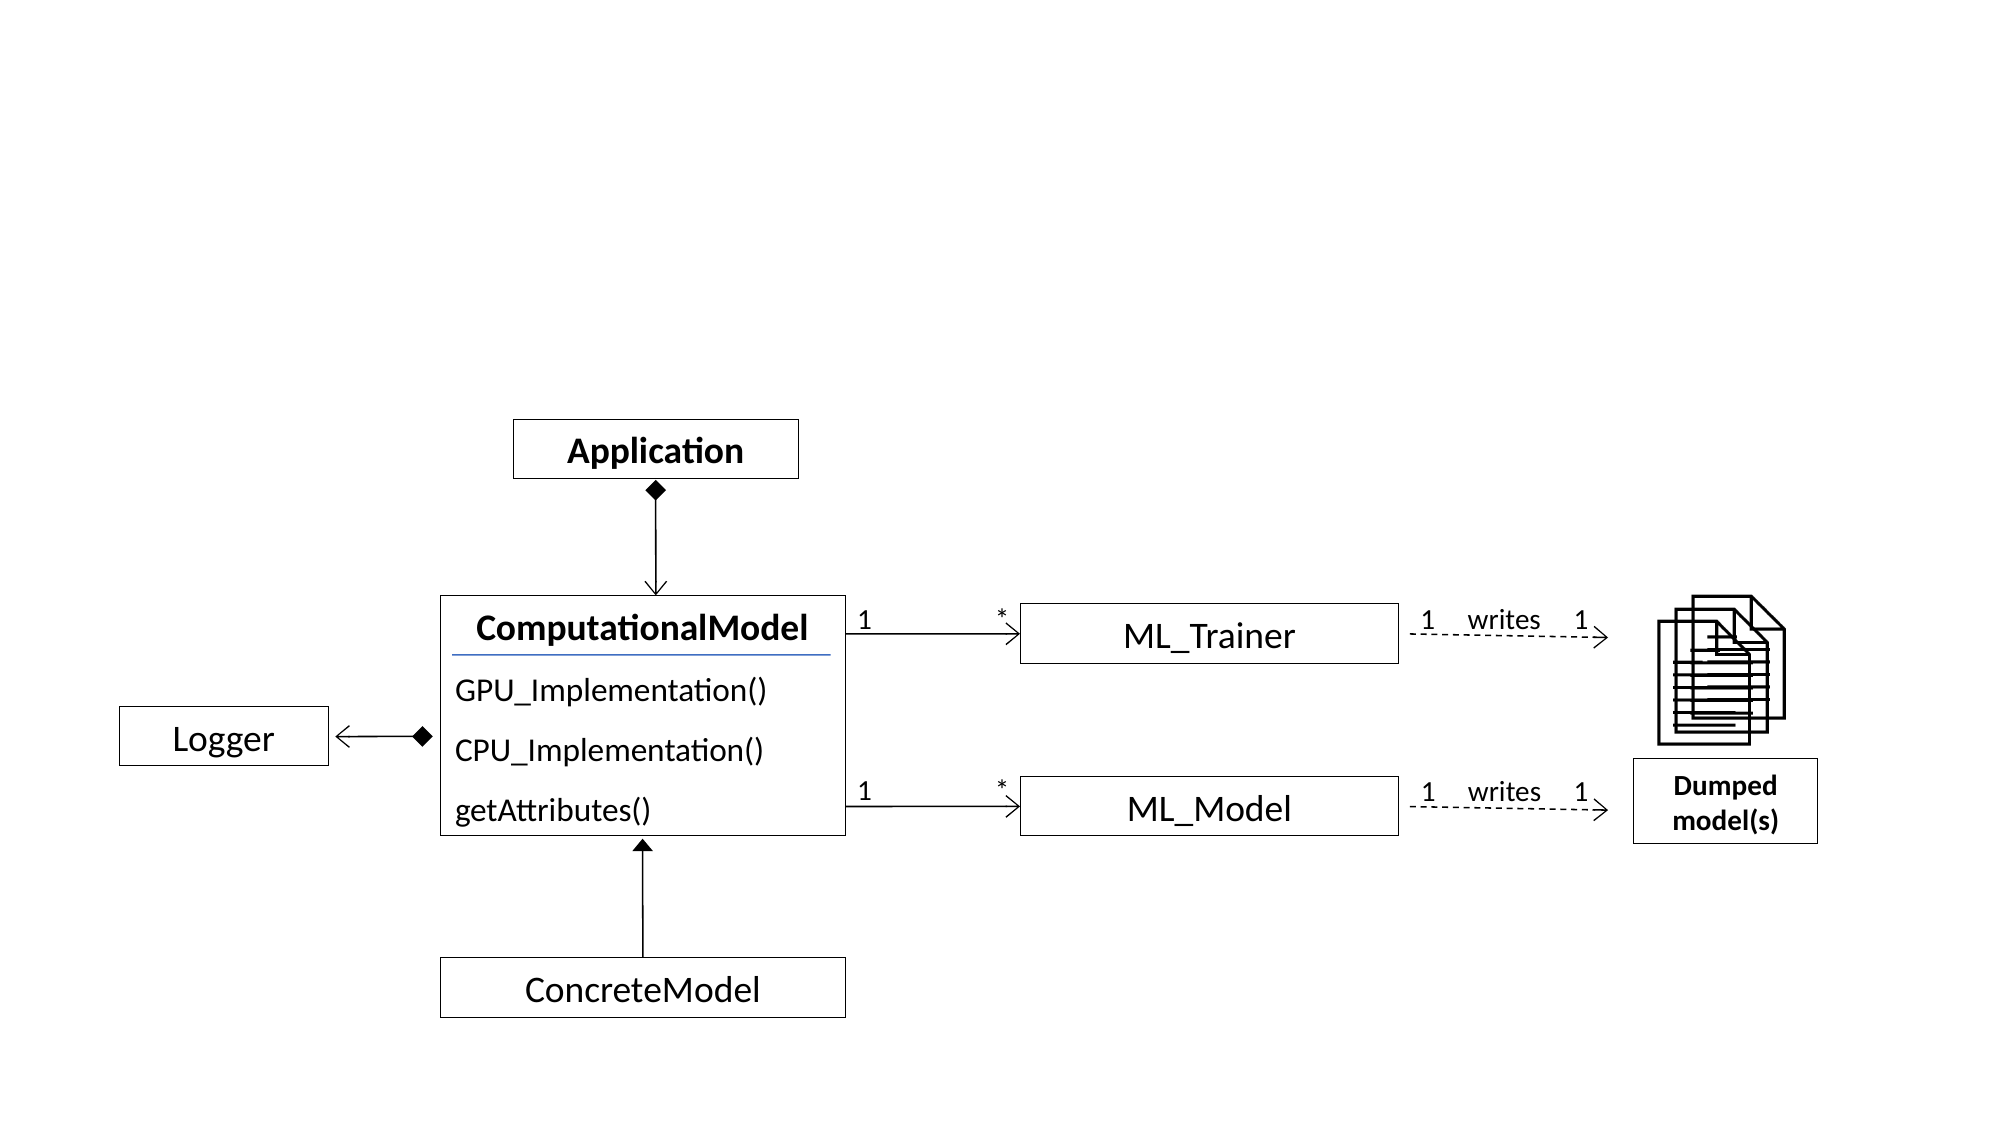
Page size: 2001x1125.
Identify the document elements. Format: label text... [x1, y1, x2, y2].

text_box 1 writes 1 [1396, 765, 1613, 815]
text_box 1 * [836, 593, 1031, 643]
text_box ComputationalModel GPU_Implementation() CPU_Implementation() getAttributes() [440, 595, 846, 836]
text_box [632, 838, 653, 958]
text_box ML_Model [1020, 776, 1399, 836]
text_box Dumped model(s) [1633, 758, 1818, 844]
text_box [335, 725, 433, 748]
picture [1628, 581, 1815, 758]
text_box ConcreteModel [440, 957, 846, 1018]
text_box Logger [119, 706, 329, 766]
text_box 1 writes 1 [1396, 593, 1613, 643]
text_box ML_Trainer [1020, 603, 1399, 664]
text_box 1 * [836, 763, 1031, 814]
text_box Application [513, 419, 799, 479]
text_box [644, 479, 668, 596]
